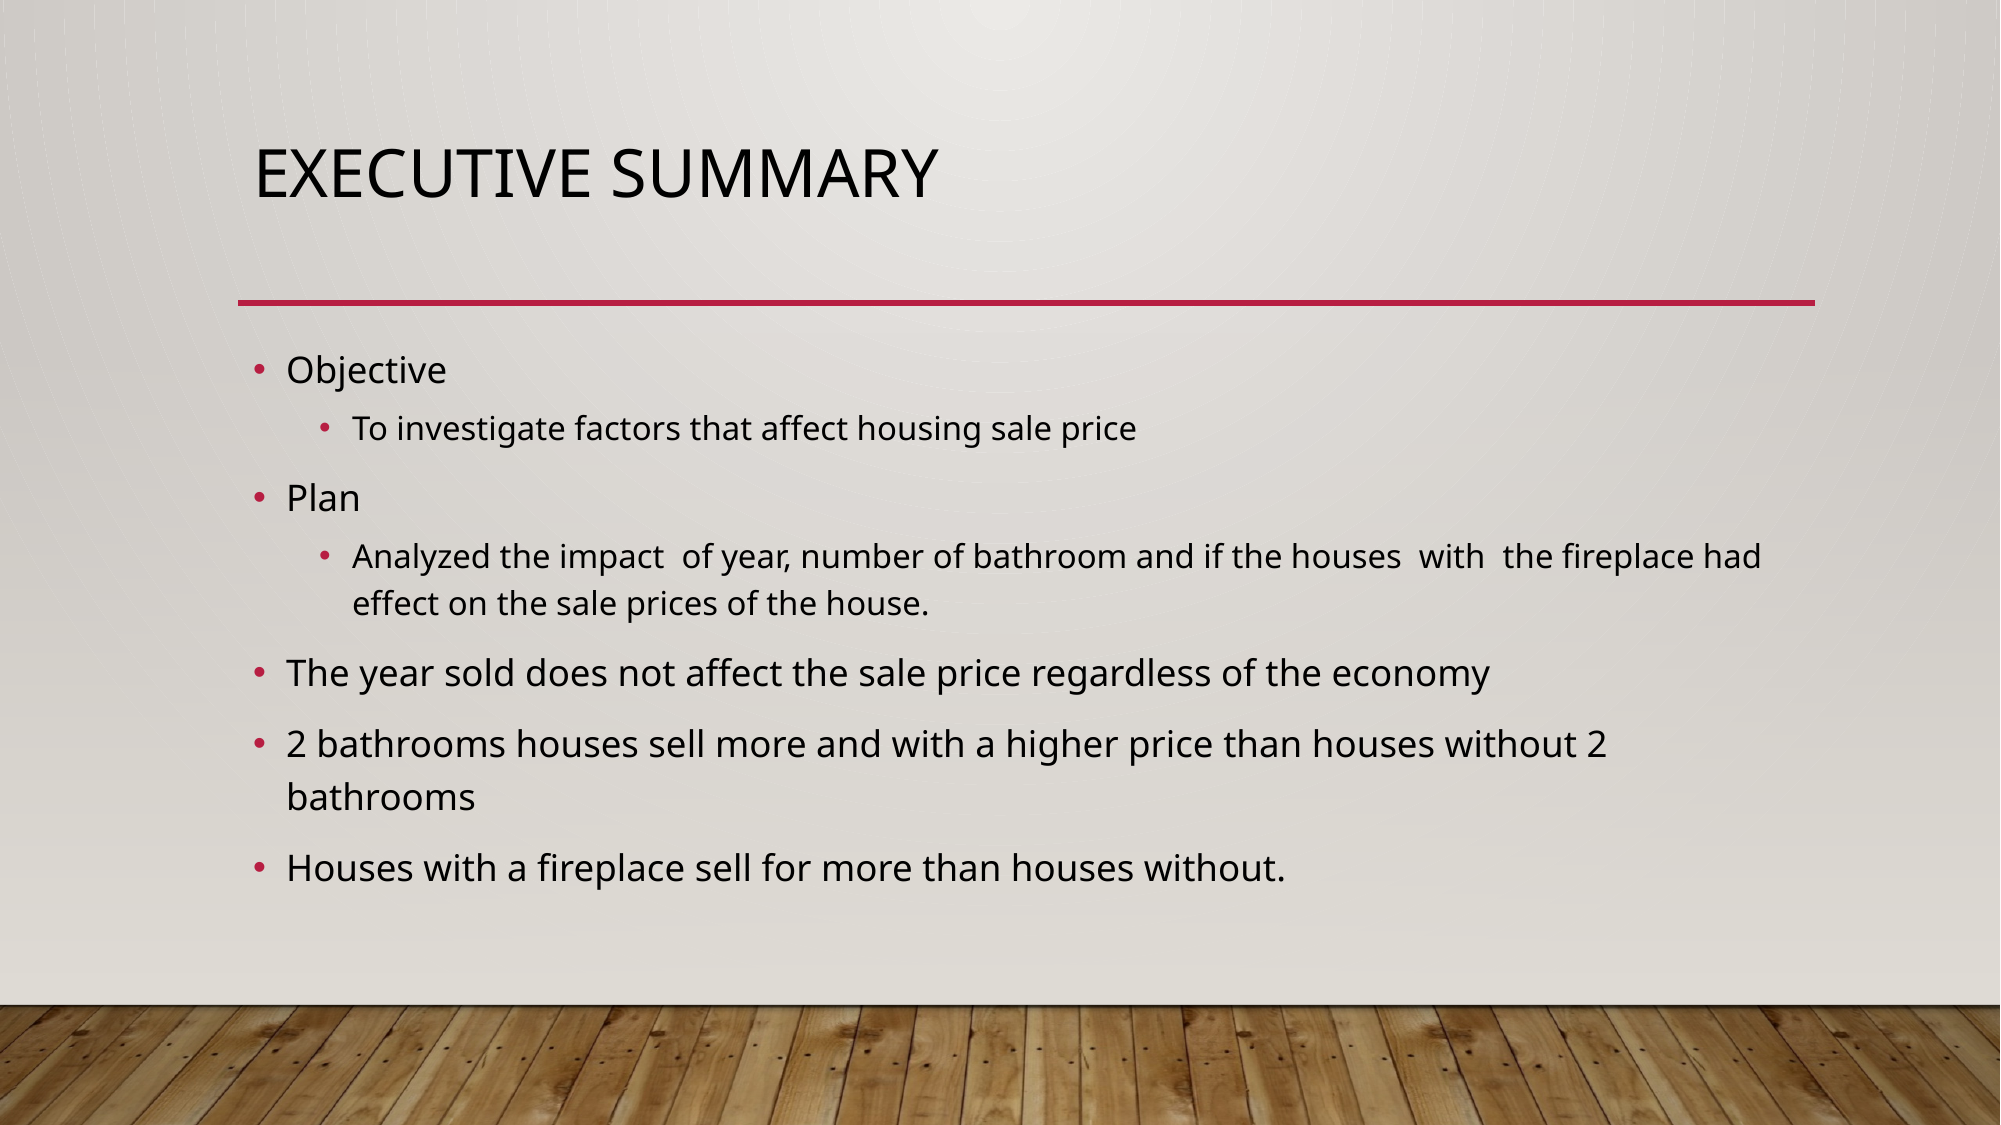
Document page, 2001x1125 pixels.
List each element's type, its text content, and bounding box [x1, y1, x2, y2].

title Executive summary [238, 131, 1814, 254]
picture [0, 1005, 2000, 1125]
list Objective To investigate factors that affect housing sale price Plan Analyzed the impact of year, number of bathroom and if the houses with the fireplace had effect on the sale prices of the house. The year sold does not affect the sale price regardless of the economy 2 bathrooms houses sell more and with a higher price than houses without 2 bathrooms Houses with a fireplace sell for more than houses without. [238, 330, 1814, 897]
